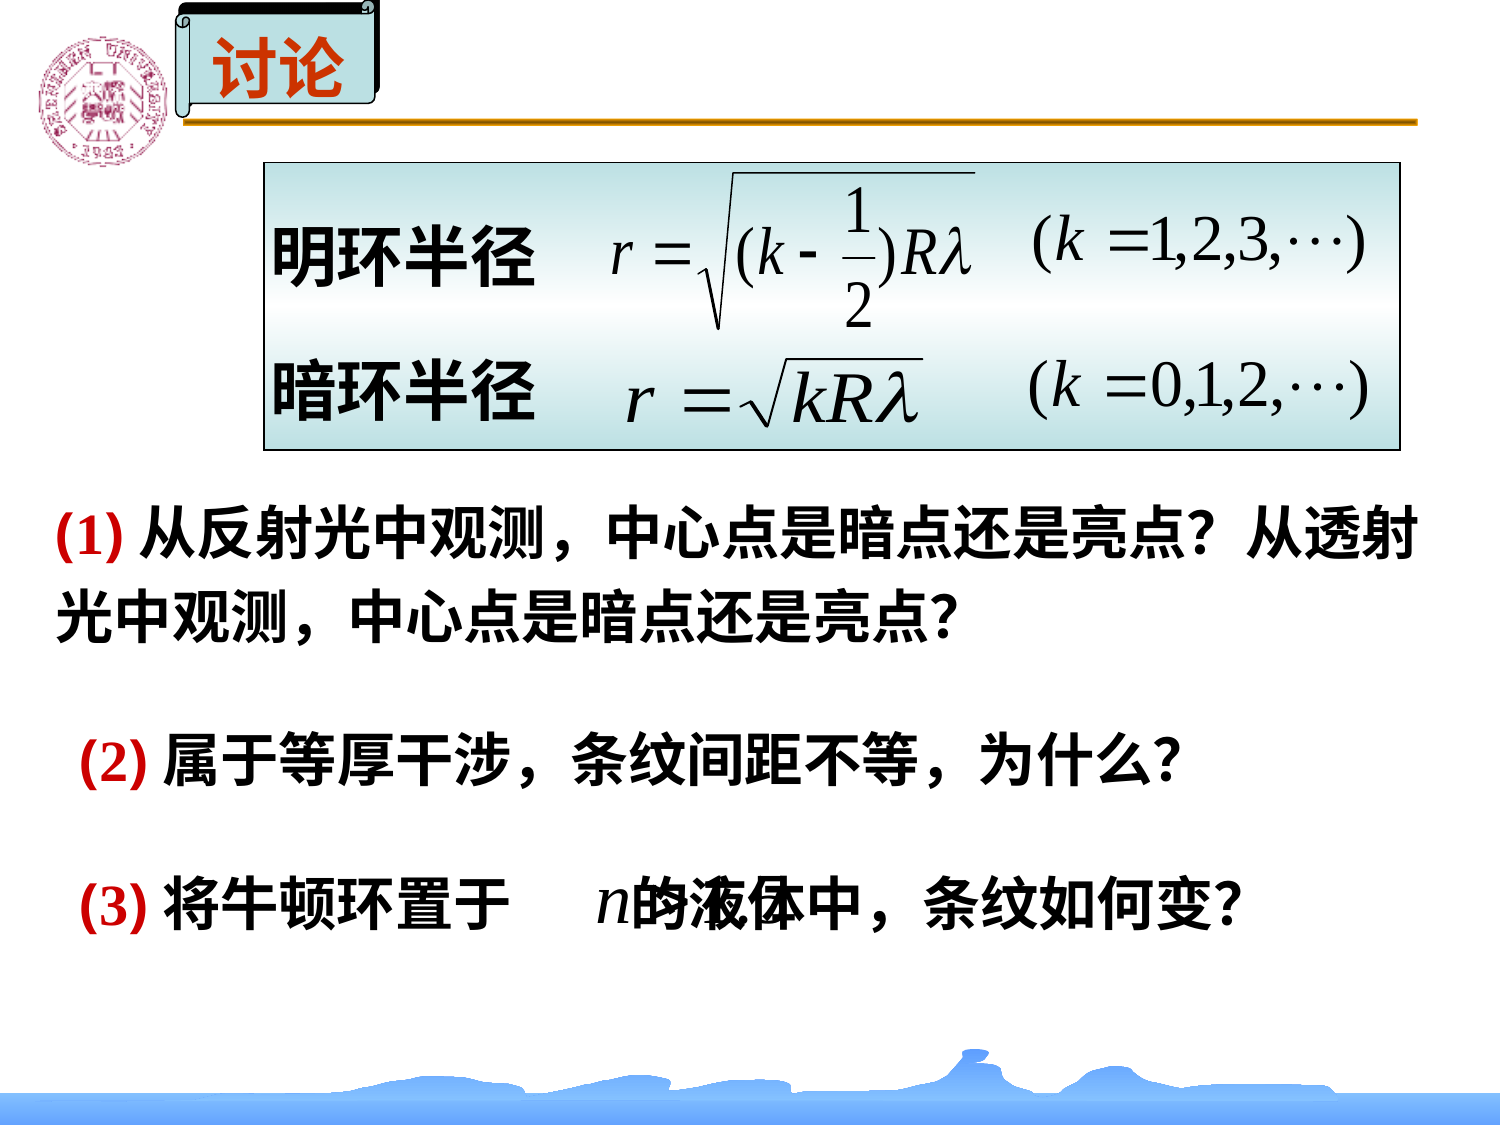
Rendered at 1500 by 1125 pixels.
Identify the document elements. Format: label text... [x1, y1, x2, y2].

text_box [64, 845, 1448, 942]
text_box 暗环半径 [255, 341, 553, 437]
text_box (2)属于等厚干涉，条纹间距不等，为什么？ [64, 716, 1412, 801]
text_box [1022, 349, 1376, 431]
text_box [175, 0, 376, 118]
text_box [604, 162, 984, 340]
text_box (1)从反射光中观测，中心点是暗点还是亮点？从透射光中观测，中心点是暗点还是亮点？ [41, 474, 1459, 658]
text_box [263, 162, 1400, 450]
picture [23, 23, 188, 176]
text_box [617, 349, 932, 438]
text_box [1026, 204, 1375, 284]
text_box 明环半径 [255, 207, 553, 303]
